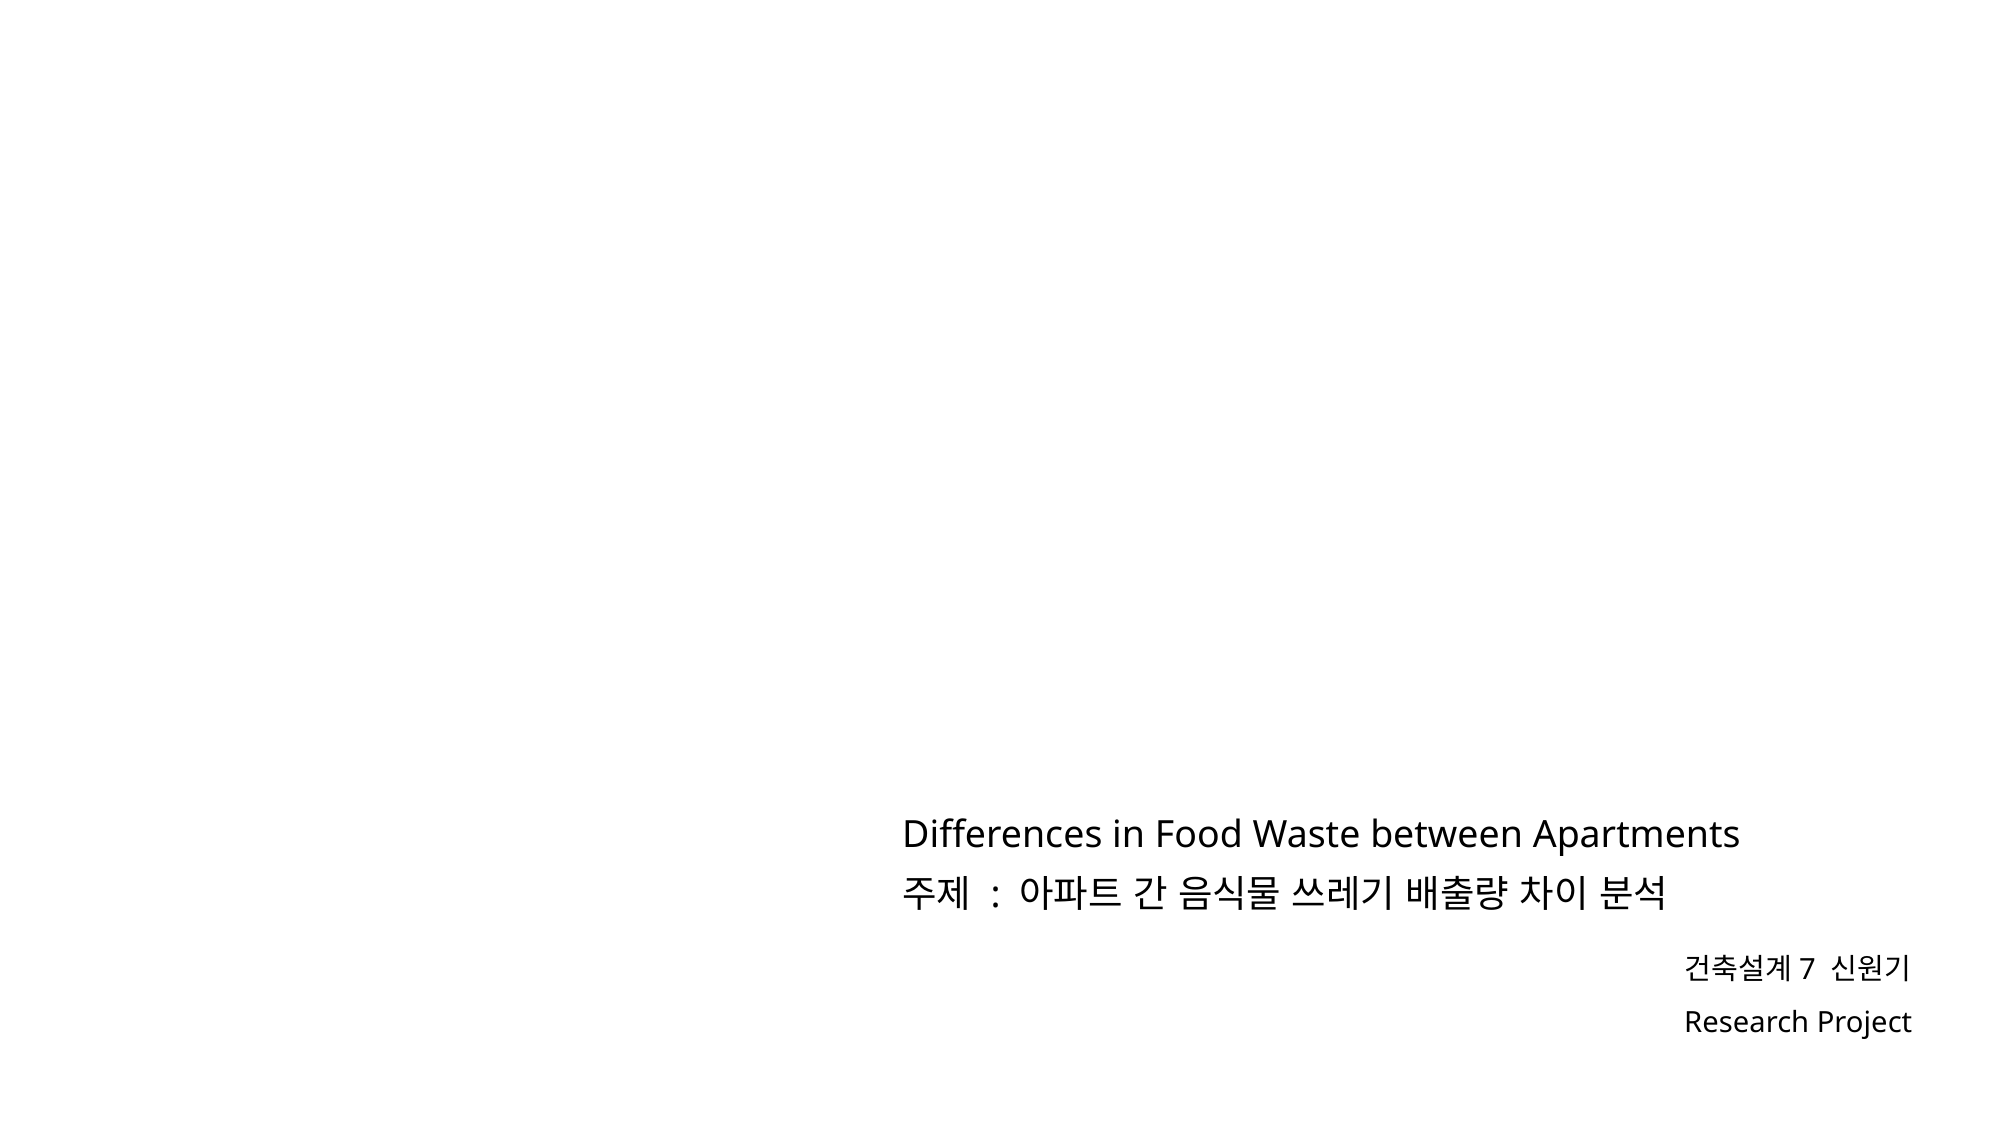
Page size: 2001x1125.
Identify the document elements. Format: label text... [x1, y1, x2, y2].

text_box 주제 : 아파트 간 음식물 쓰레기 배출량 차이 분석 [887, 862, 1967, 923]
text_box 건축설계7 신원기 Research Project [1669, 925, 1952, 1046]
text_box Differences in Food Waste between Apartments [887, 802, 1967, 862]
